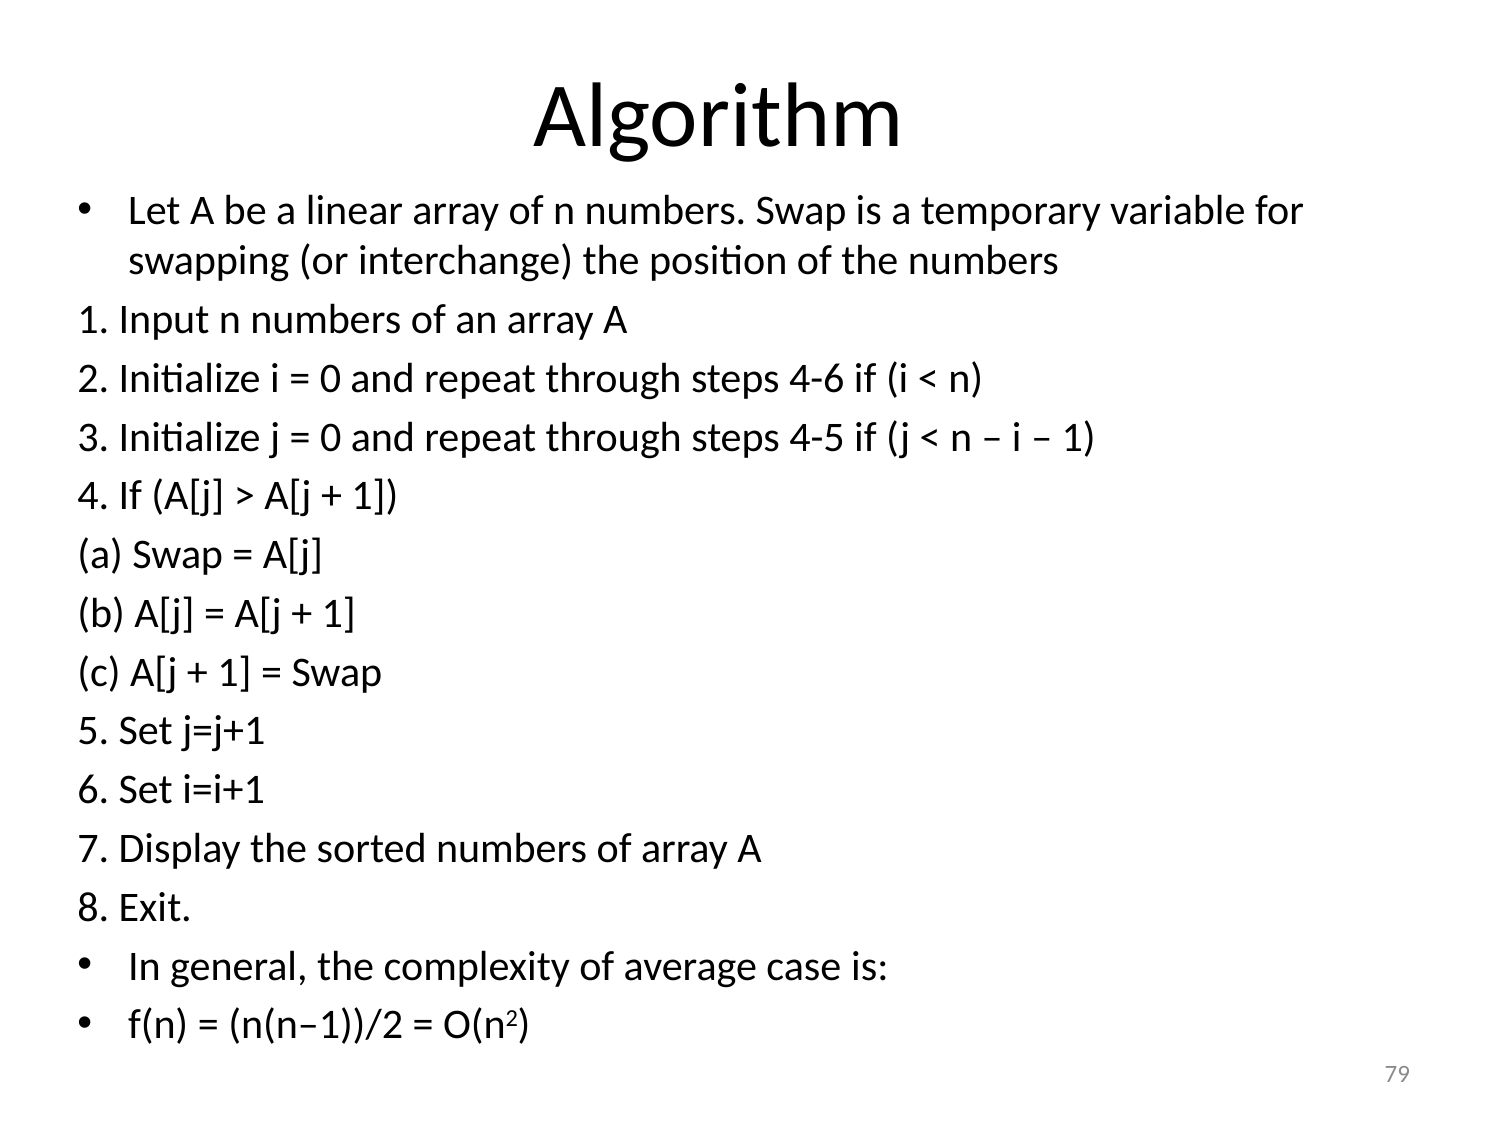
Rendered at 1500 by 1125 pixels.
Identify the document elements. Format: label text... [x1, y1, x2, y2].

title Algorithm [75, 45, 1363, 174]
slide_number 79 [1074, 1042, 1425, 1103]
list Let A be a linear array of n numbers. Swap is a temporary variable for swapping (or interchange) the position of the numbers 1. Input n numbers of an array A 2. Initialize i = 0 and repeat through steps 4-6 if (i < n) 3. Initialize j = 0 and repeat through steps 4-5 if (j < n – i – 1) 4. If (A[j] > A[j + 1]) (a) Swap = A[j] (b) A[j] = A[j + 1] (c) A[j + 1] = Swap 5. Set j=j+1 6. Set i=i+1 7. Display the sorted numbers of array A 8. Exit. In general, the complexity of average case is: f(n) = (n(n–1))/2 = O(n2) [62, 174, 1438, 1063]
